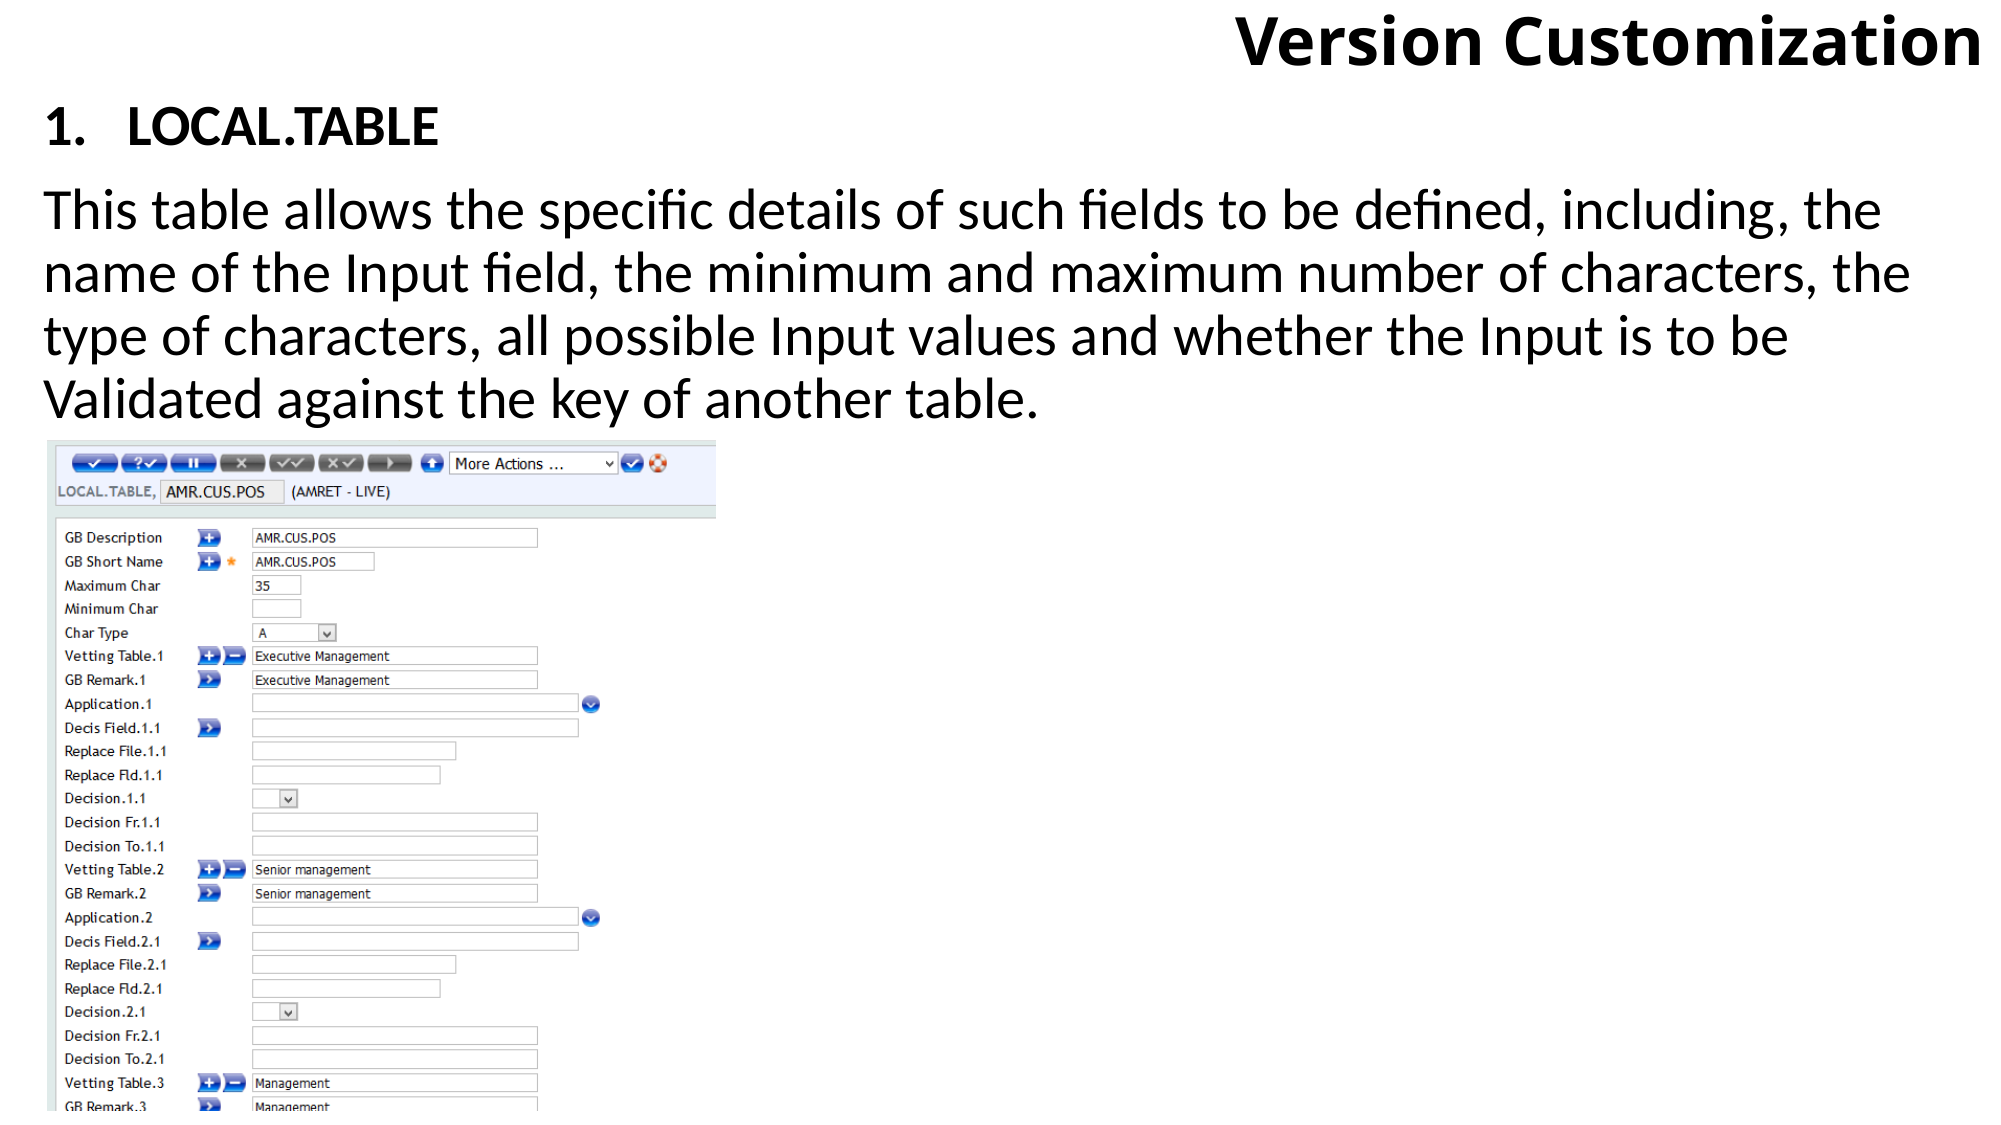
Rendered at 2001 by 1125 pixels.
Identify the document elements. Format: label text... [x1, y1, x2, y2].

title Version Customization [0, 0, 2000, 88]
list LOCAL.TABLE This table allows the specific details of such fields to be defined, including, the name of the Input field, the minimum and maximum number of characters, the type of characters, all possible Input values and whether the Input is to be Validated against the key of another table. [28, 87, 1967, 1104]
picture [47, 440, 716, 1111]
